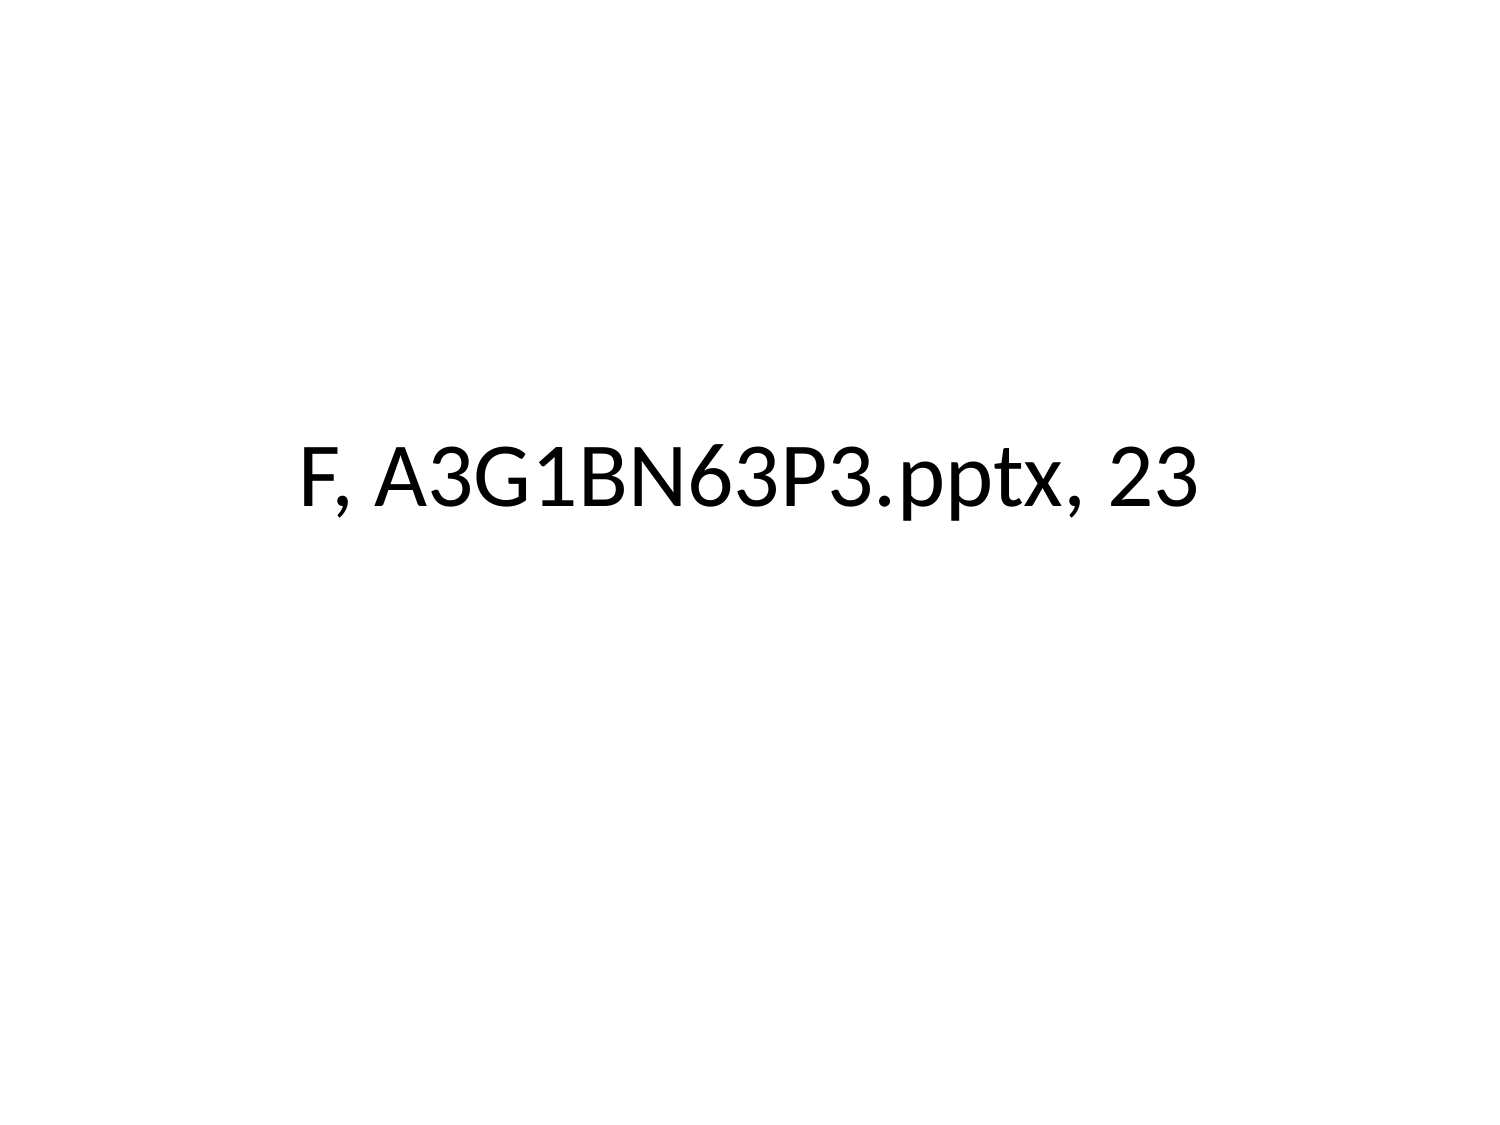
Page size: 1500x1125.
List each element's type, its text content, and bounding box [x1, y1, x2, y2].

title F, A3G1BN63P3.pptx, 23 [112, 349, 1388, 591]
